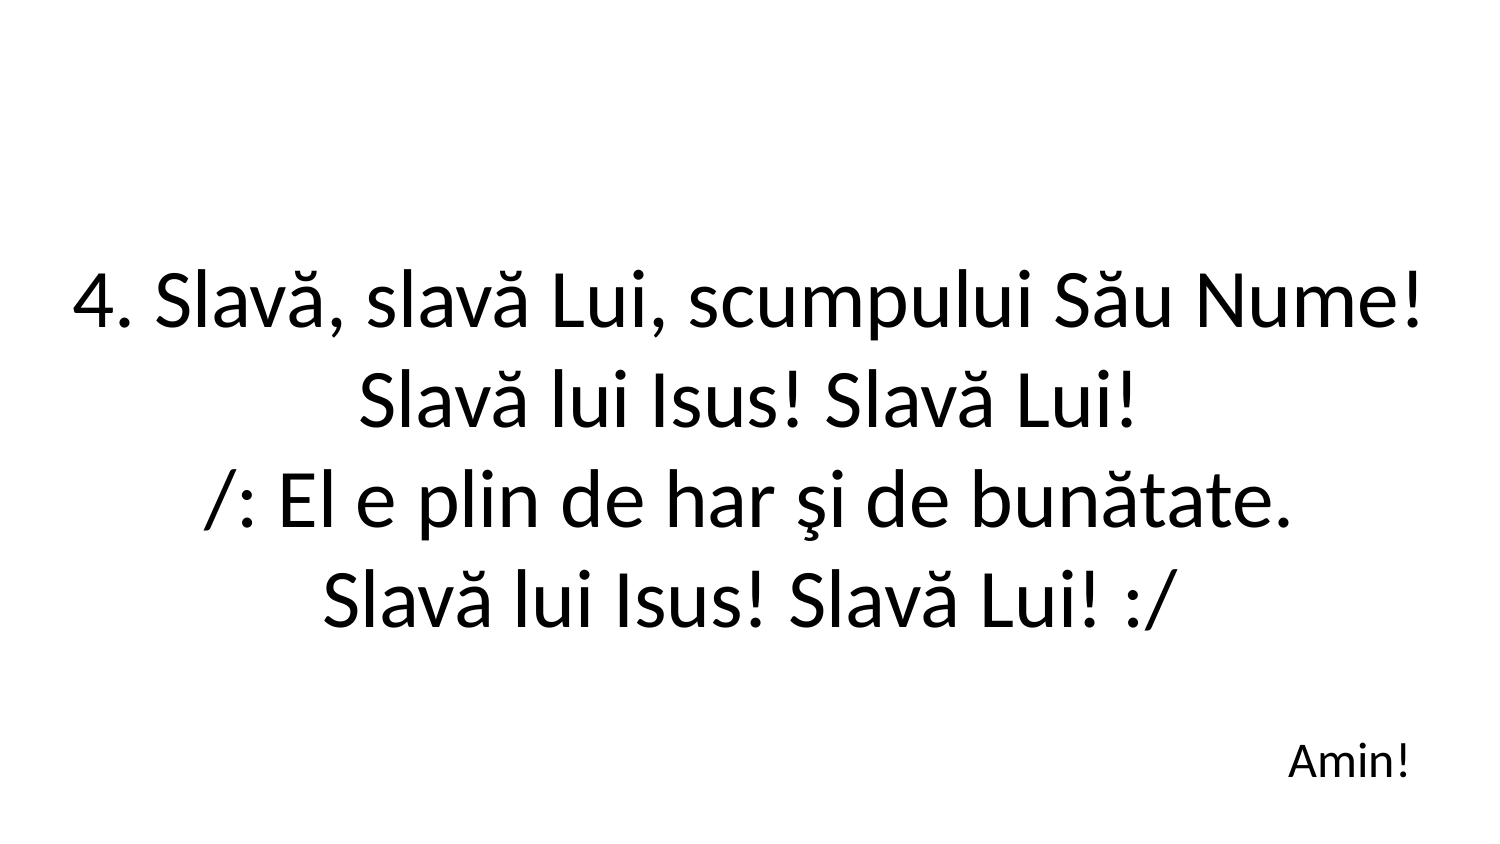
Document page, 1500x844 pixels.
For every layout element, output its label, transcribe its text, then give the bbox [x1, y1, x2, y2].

text_box Amin! [1273, 674, 1427, 795]
text_box 4. Slavă, slavă Lui, scumpului Său Nume! Slavă lui Isus! Slavă Lui! /: El e plin de har şi de bunătate. Slavă lui Isus! Slavă Lui! :/ [57, 192, 1443, 652]
